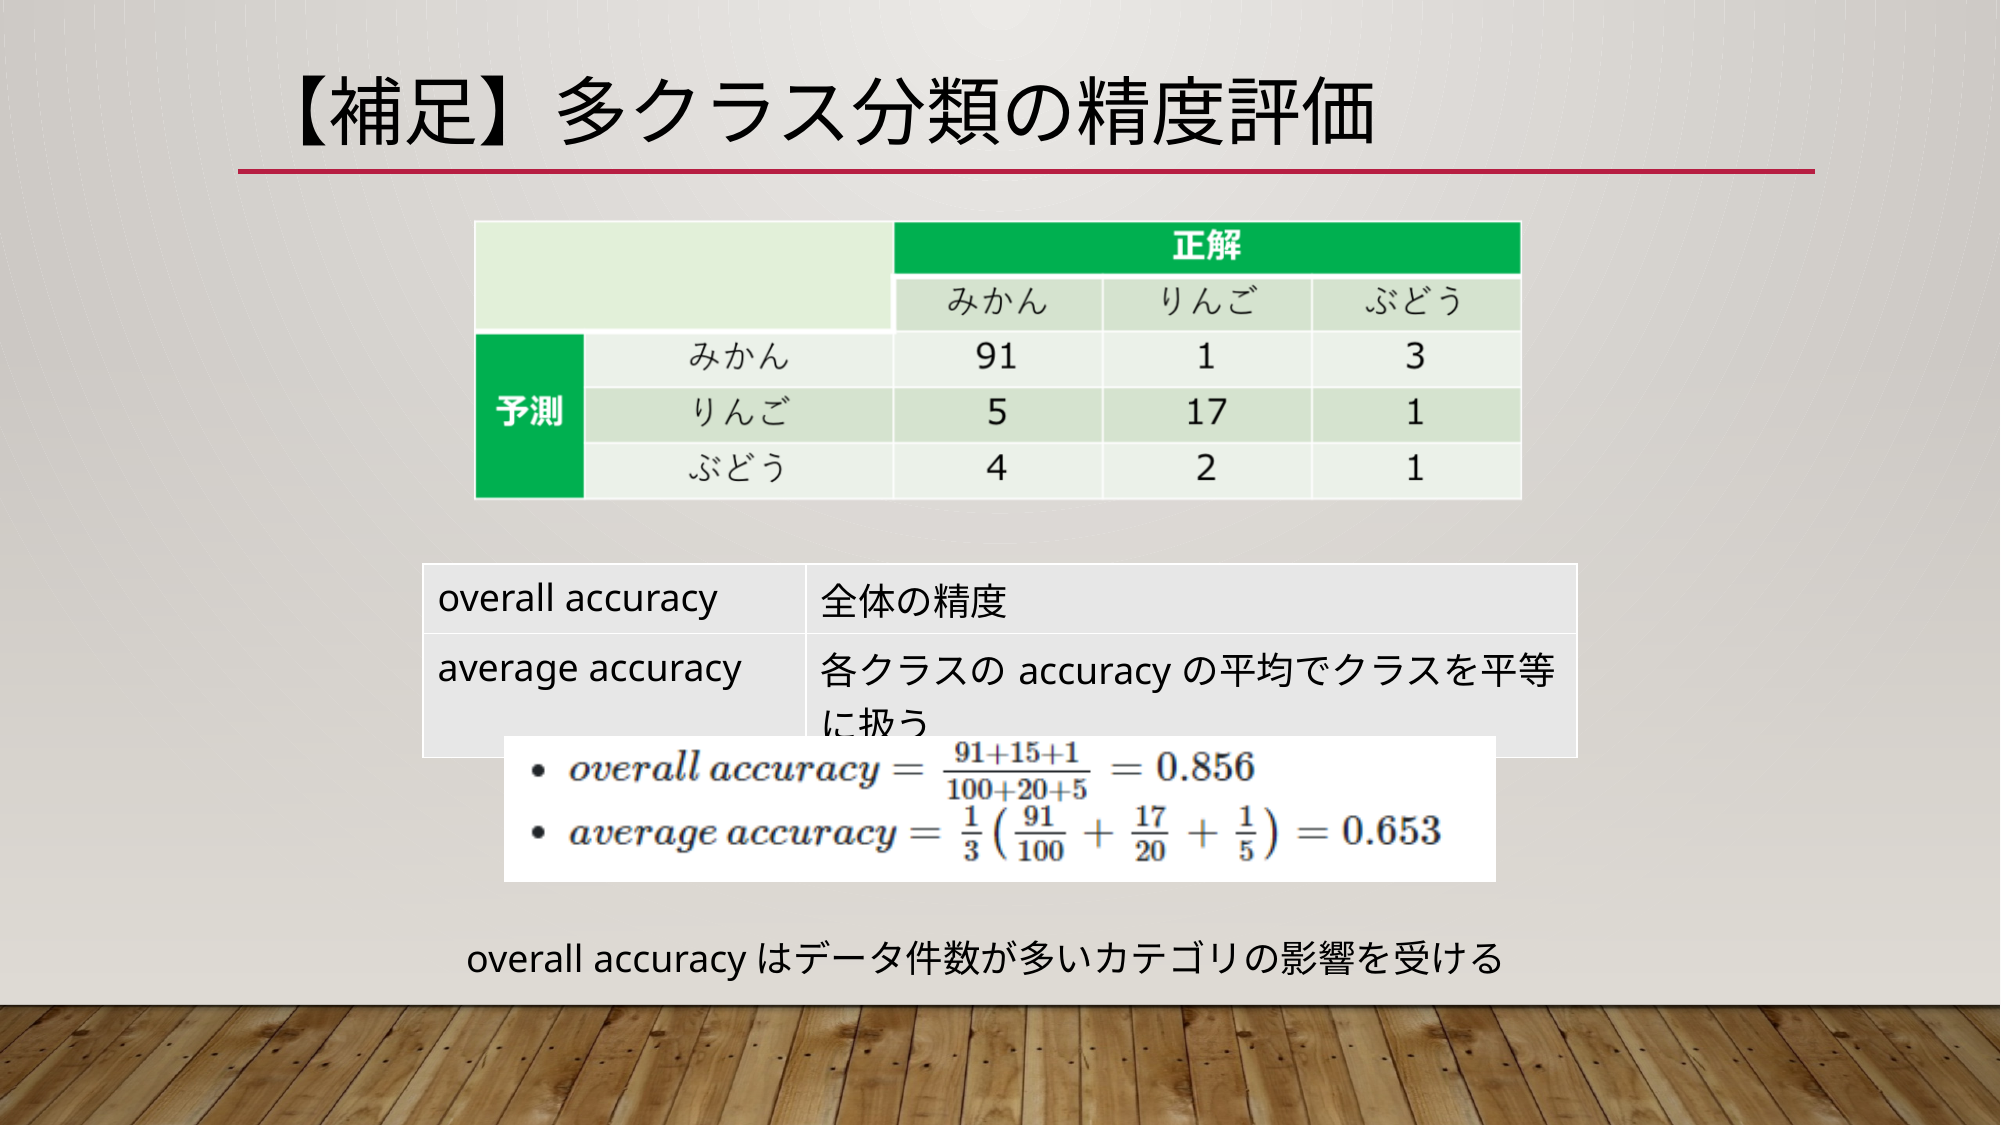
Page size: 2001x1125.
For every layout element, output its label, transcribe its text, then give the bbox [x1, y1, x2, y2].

table_cell 各クラスのaccuracyの平均でクラスを平等に扱う [807, 634, 1576, 757]
text_box overall accuracyはデータ件数が多いカテゴリの影響を受ける [451, 927, 1521, 988]
title 【補足】多クラス分類の精度評価 [238, 58, 1814, 172]
picture [473, 217, 1527, 514]
table_cell average accuracy [424, 634, 805, 757]
table_header overall accuracy [424, 565, 805, 633]
table_header 全体の精度 [807, 565, 1576, 633]
picture [0, 1005, 2000, 1125]
picture [504, 736, 1496, 883]
